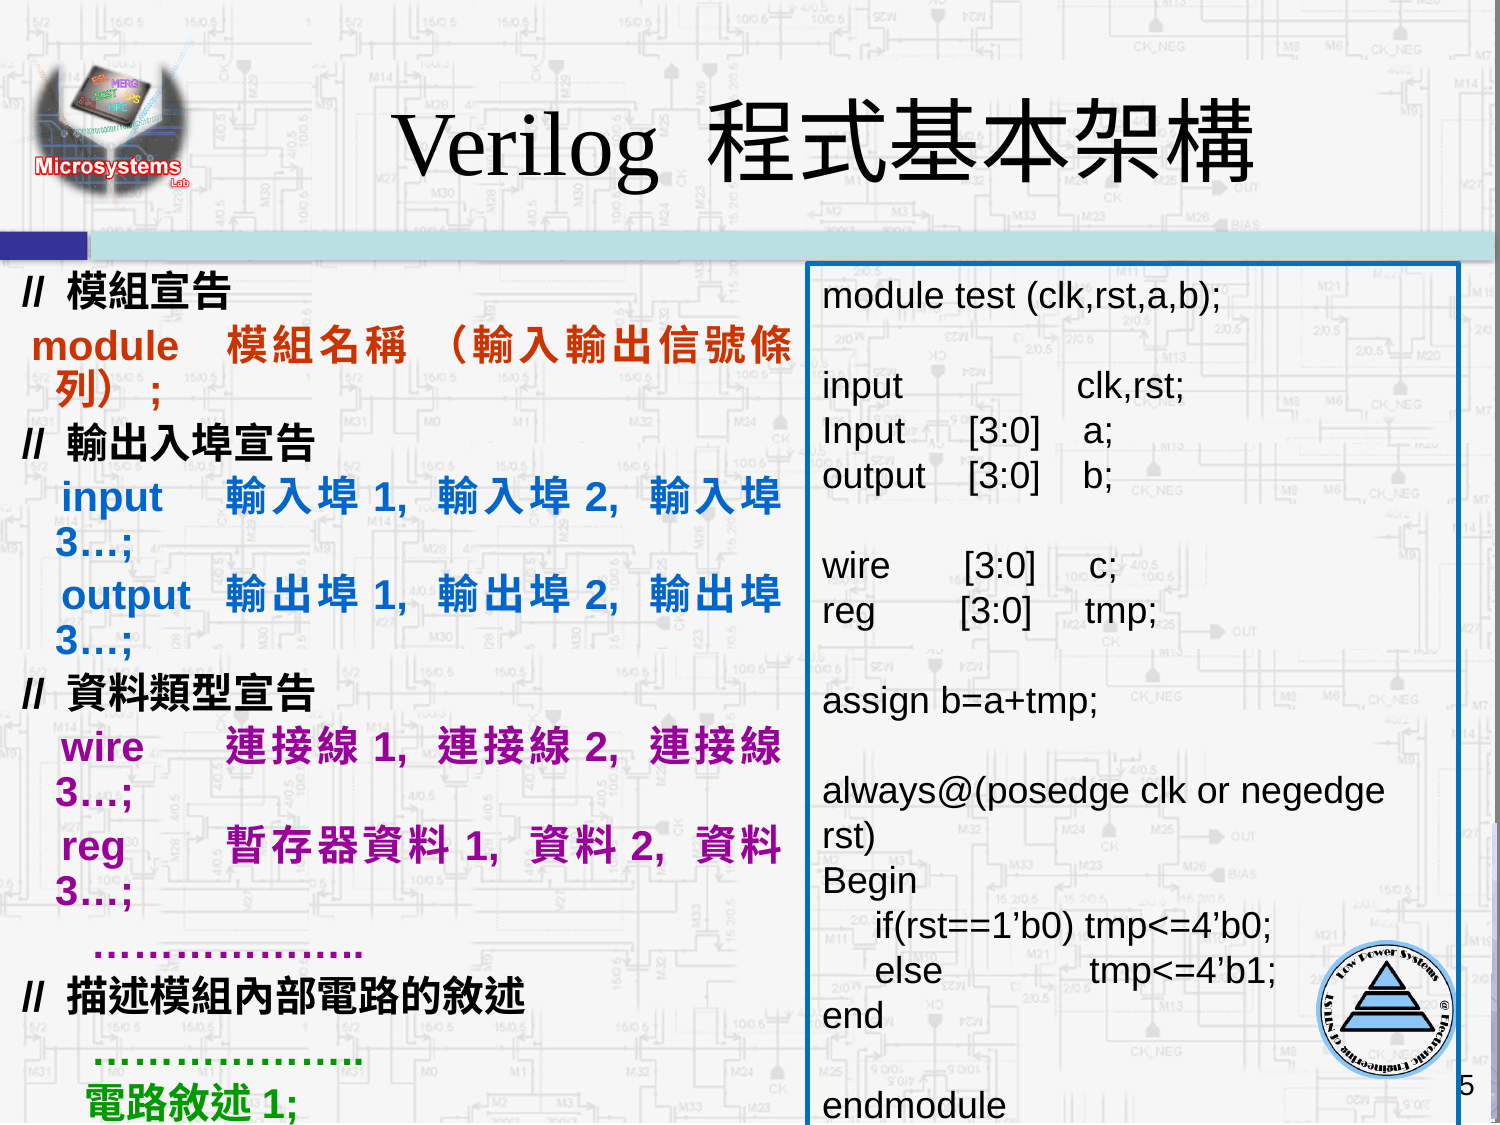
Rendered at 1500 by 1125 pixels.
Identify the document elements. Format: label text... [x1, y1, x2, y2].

text_box module test (clk,rst,a,b); input clk,rst; Input [3:0] a; output [3:0] b; wire [3:0] c; reg [3:0] tmp; assign b=a+tmp; always@(posedge clk or negedge rst) Begin if(rst==1’b0) tmp<=4’b0; else tmp<=4’b1; end endmodule [807, 263, 1459, 1125]
picture [0, 1087, 807, 1123]
slide_number 5 [1459, 1058, 1491, 1114]
title Verilog 程式基本架構 [241, 44, 1426, 233]
picture [0, 0, 1500, 1123]
text_box // 模組宣告 module 模組名稱 （輸入輸出信號條列）; // 輸出入埠宣告 input 輸入埠1, 輸入埠2, 輸入埠3…; output 輸出埠1, 輸出埠2, 輸出埠3…; // 資料類型宣告 wire 連接線1, 連接線2, 連接線3…; reg 暫存器資料1, 資料2, 資料3…; ……………….. // 描述模組內部電路的敘述 ……………….. 電路敘述1; 電路敘述2; ……………….. endmodule [0, 263, 807, 1087]
